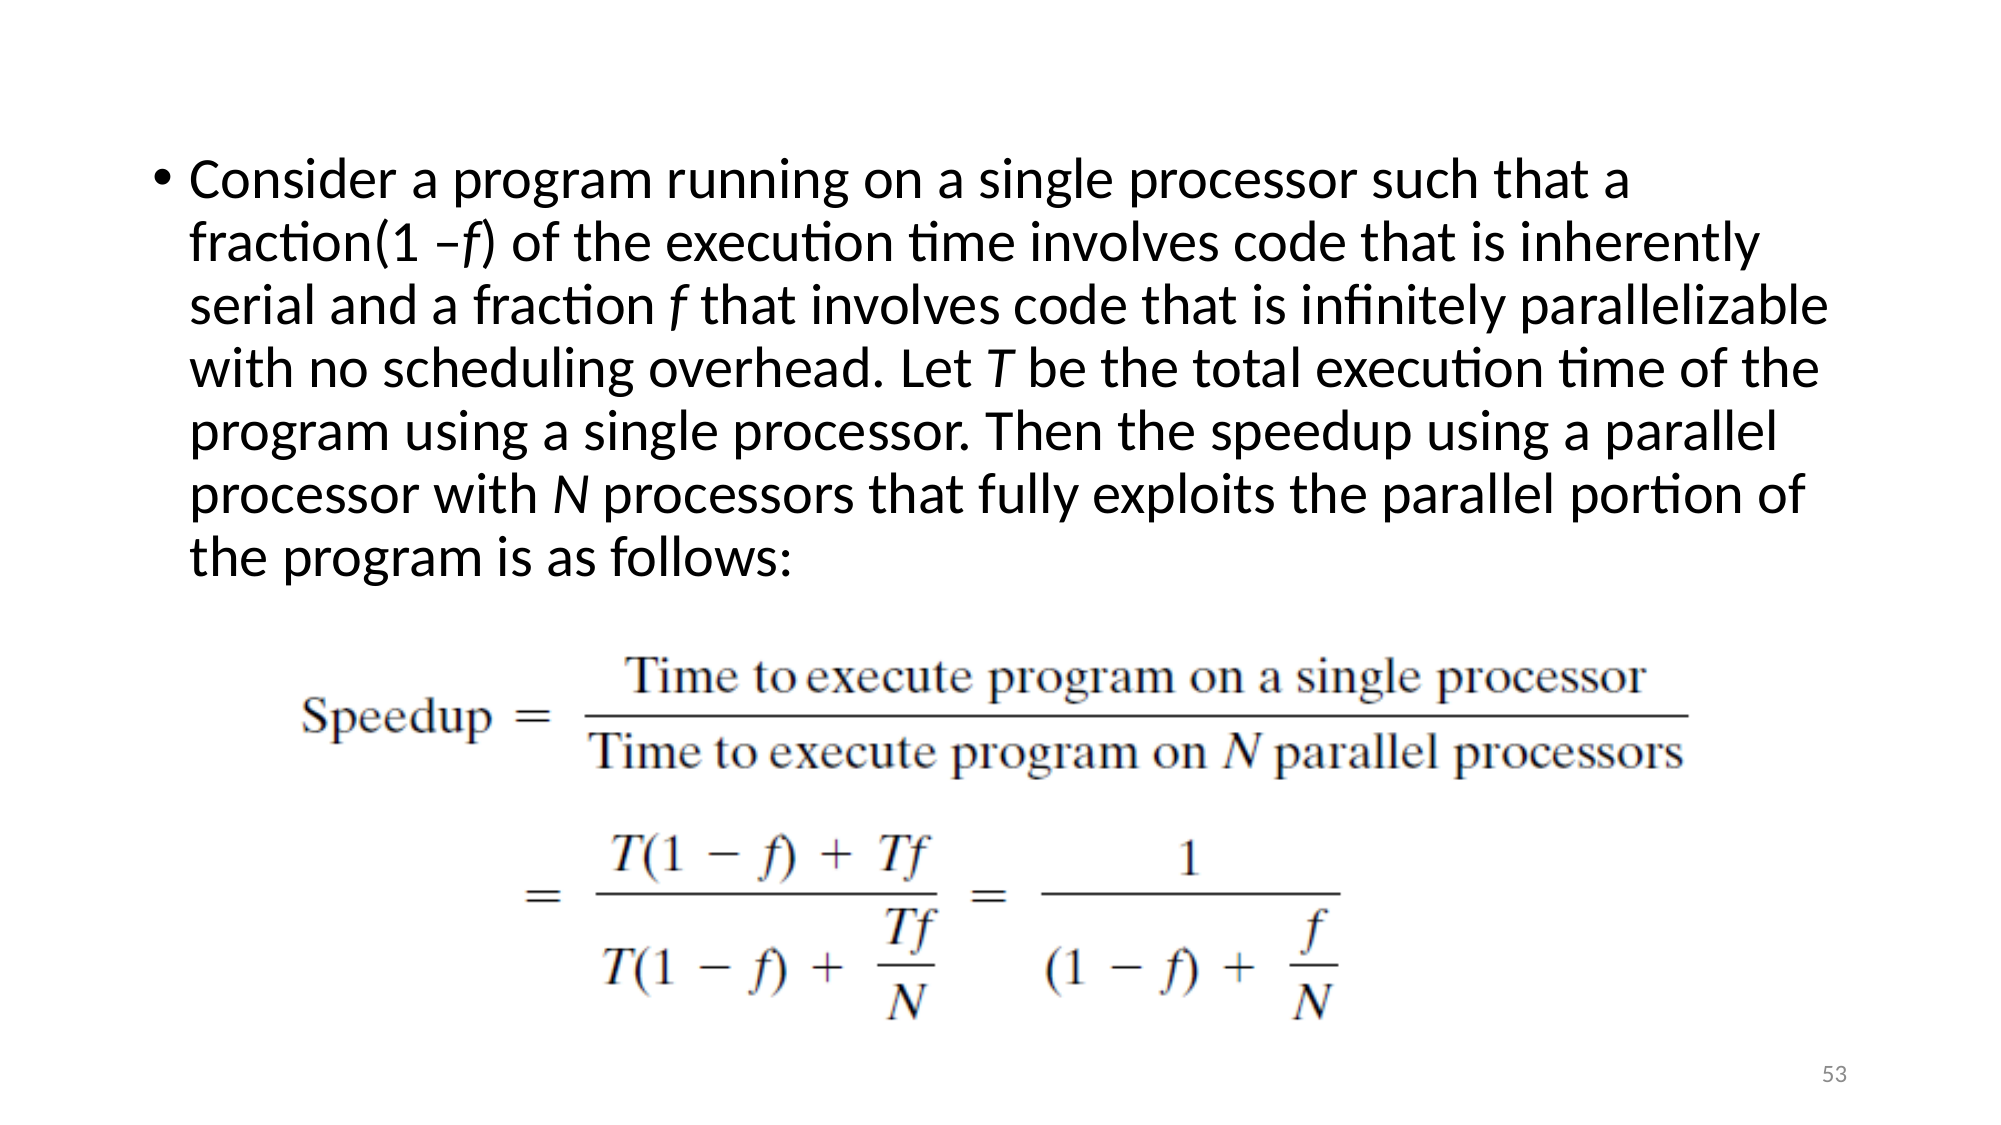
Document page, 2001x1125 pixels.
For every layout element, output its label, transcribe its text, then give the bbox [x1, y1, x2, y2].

picture [275, 631, 1718, 1038]
list Consider a program running on a single processor such that a fraction(1 –f) of the execution time involves code that is inherently serial and a fraction f that involves code that is infinitely parallelizable with no scheduling overhead. Let T be the total execution time of the program using a single processor. Then the speedup using a parallel processor with N processors that fully exploits the parallel portion of the program is as follows: [137, 140, 1863, 1014]
slide_number 53 [1412, 1042, 1863, 1103]
